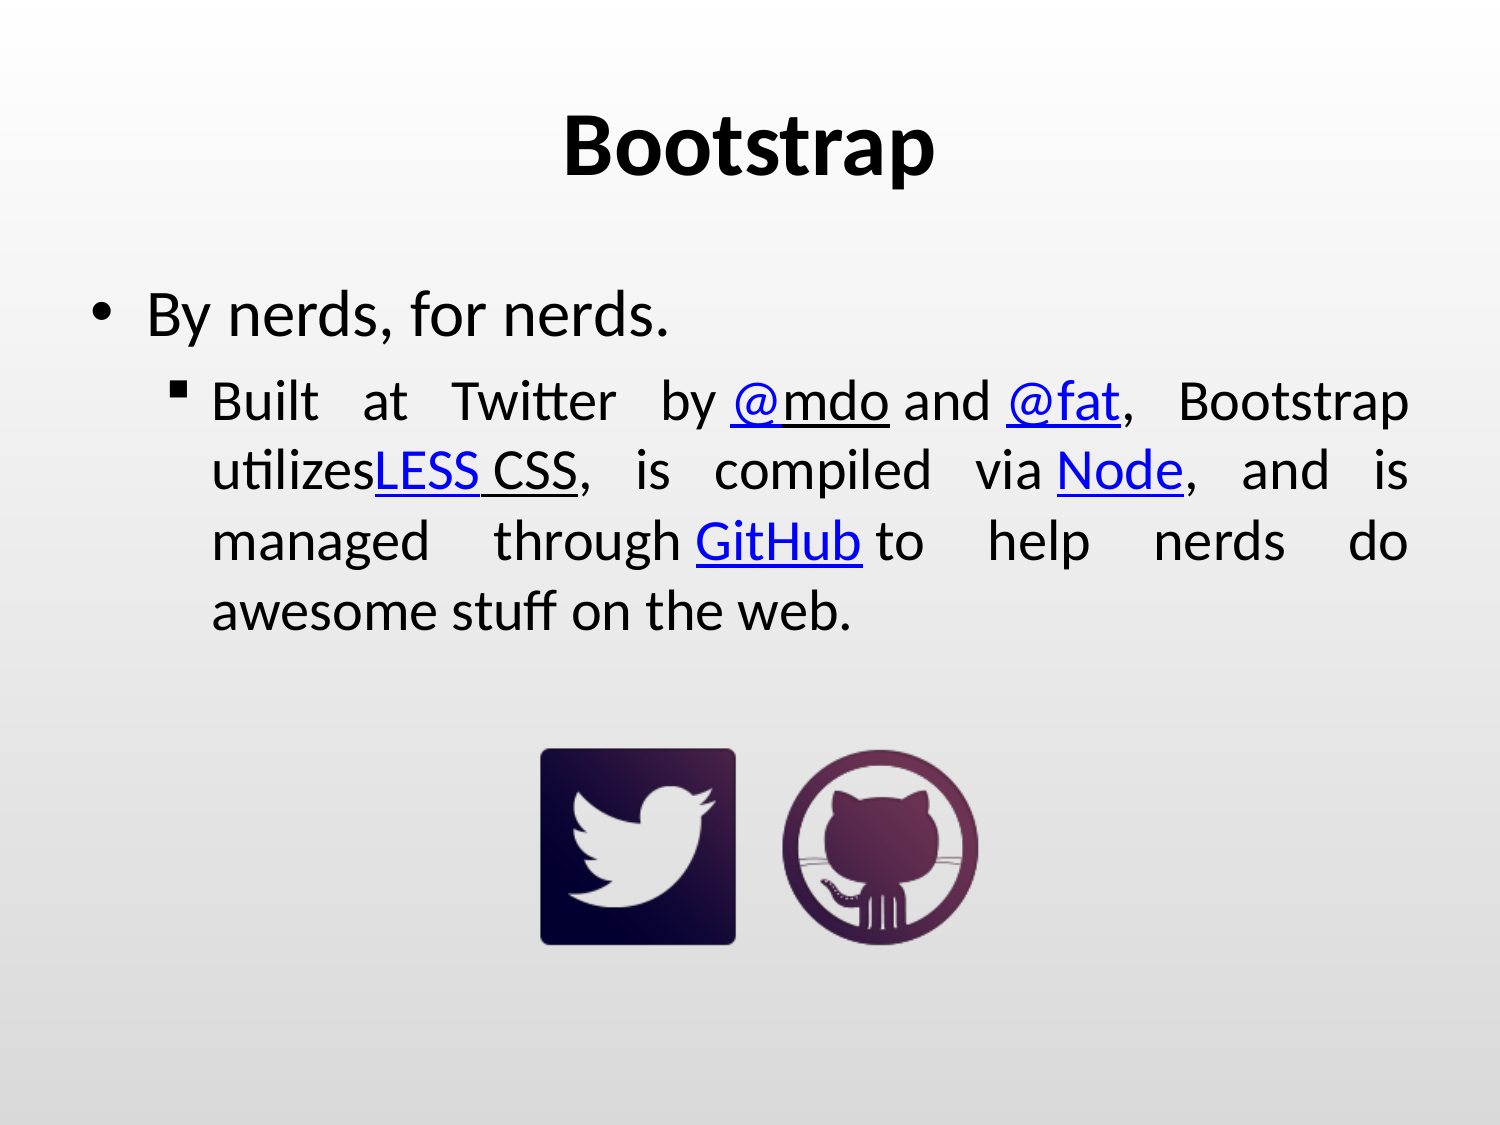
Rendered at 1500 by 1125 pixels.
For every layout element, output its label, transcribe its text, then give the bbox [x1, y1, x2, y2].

title Bootstrap [75, 45, 1425, 233]
list By nerds, for nerds. Built at Twitter by @mdo and @fat, Bootstrap utilizesLESS CSS, is compiled via Node, and is managed through GitHub to help nerds do awesome stuff on the web. [75, 262, 1425, 1005]
picture [524, 733, 994, 961]
